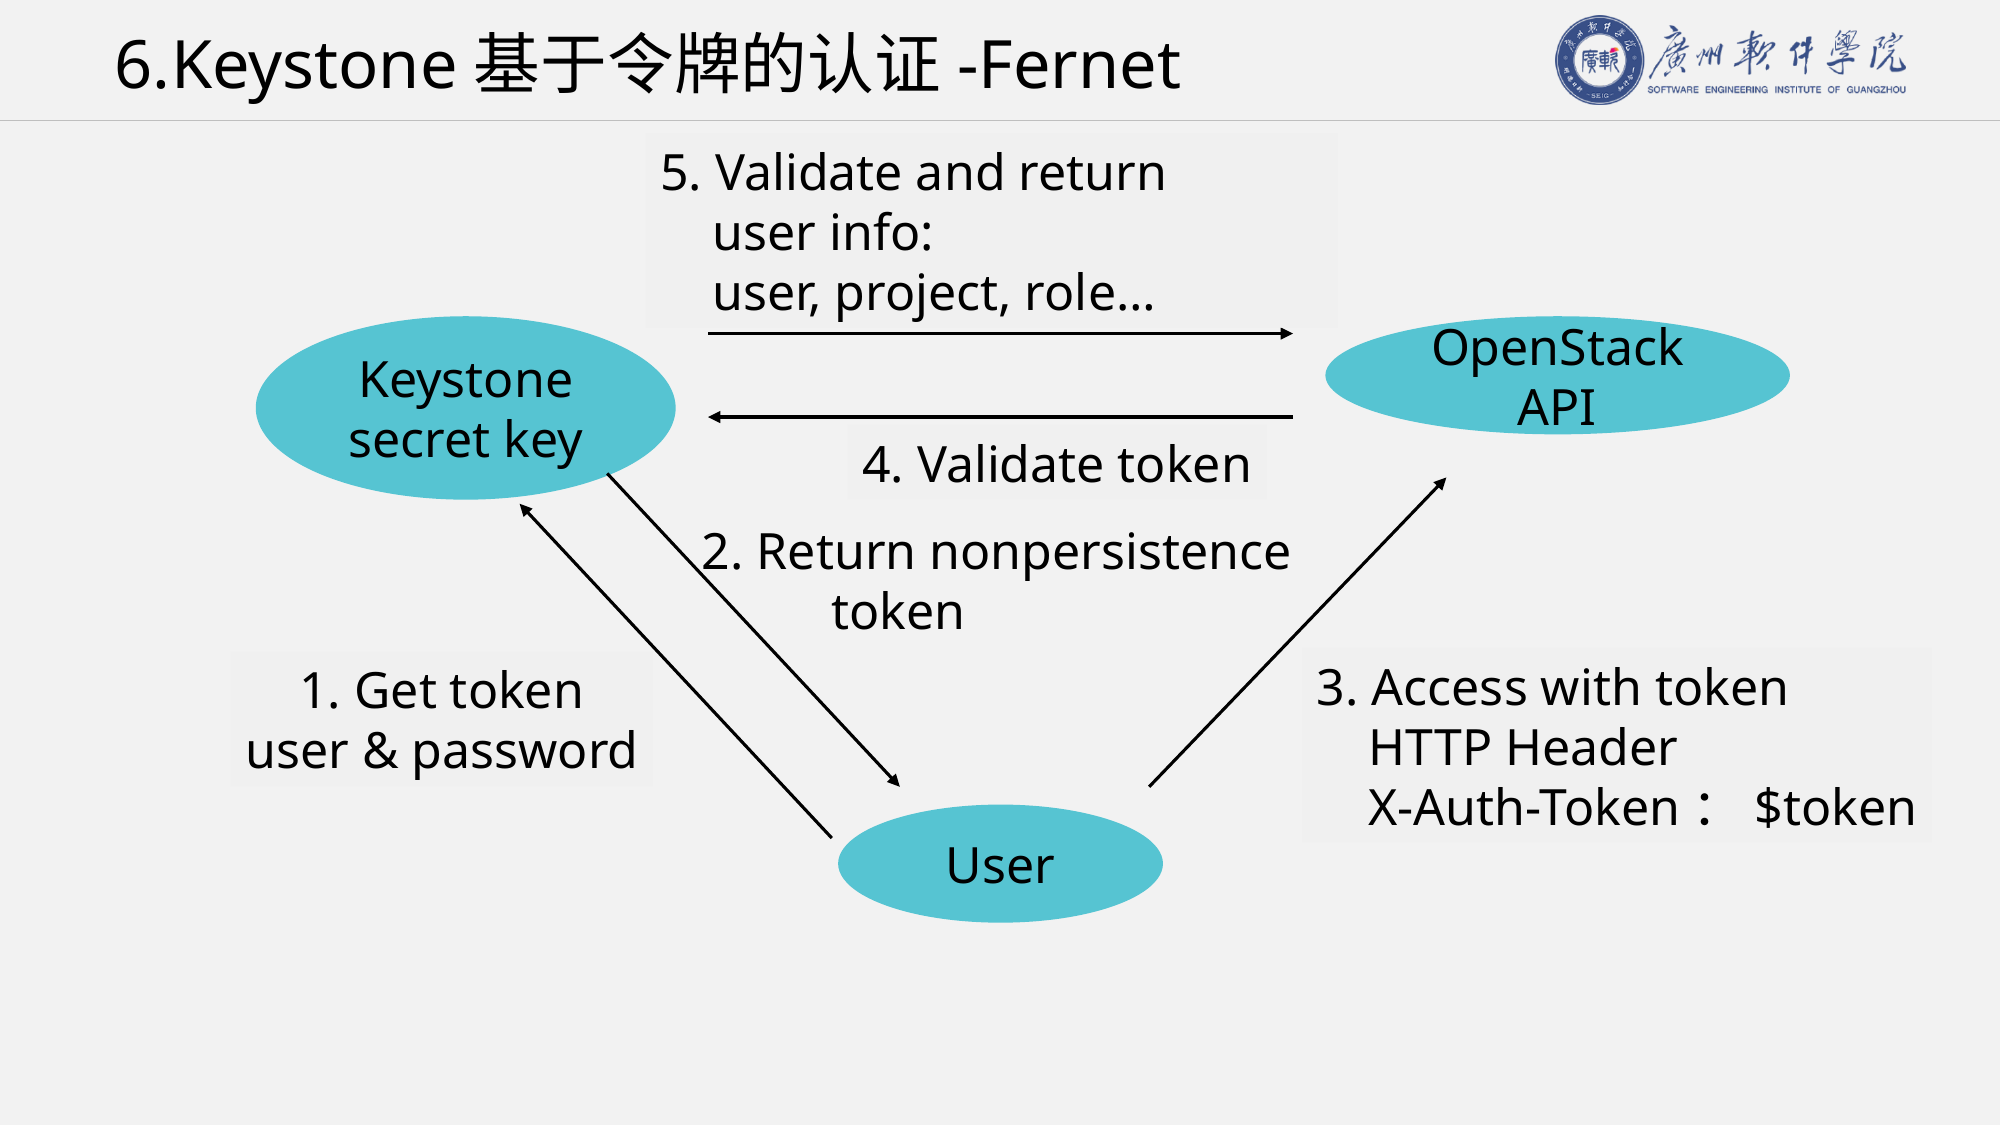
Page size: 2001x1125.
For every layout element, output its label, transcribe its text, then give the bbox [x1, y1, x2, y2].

title 6.Keystone基于令牌的认证-Fernet [99, 23, 1287, 117]
text_box OpenStack API [1325, 316, 1790, 435]
text_box 1. Get token user & password [230, 651, 519, 787]
text_box 2. Return nonpersistence token [900, 512, 1149, 647]
text_box 5. Validate and return user info: user, project, role… [645, 133, 1338, 328]
text_box User [838, 804, 1163, 923]
text_box Keystone secret key [255, 316, 676, 500]
picture [1555, 15, 1906, 105]
text_box 4. Validate token [847, 424, 1267, 500]
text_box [519, 503, 832, 838]
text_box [1149, 477, 1447, 787]
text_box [607, 473, 900, 787]
text_box 3. Access with token HTTP Header X-Auth-Token：$token [1302, 647, 1932, 843]
